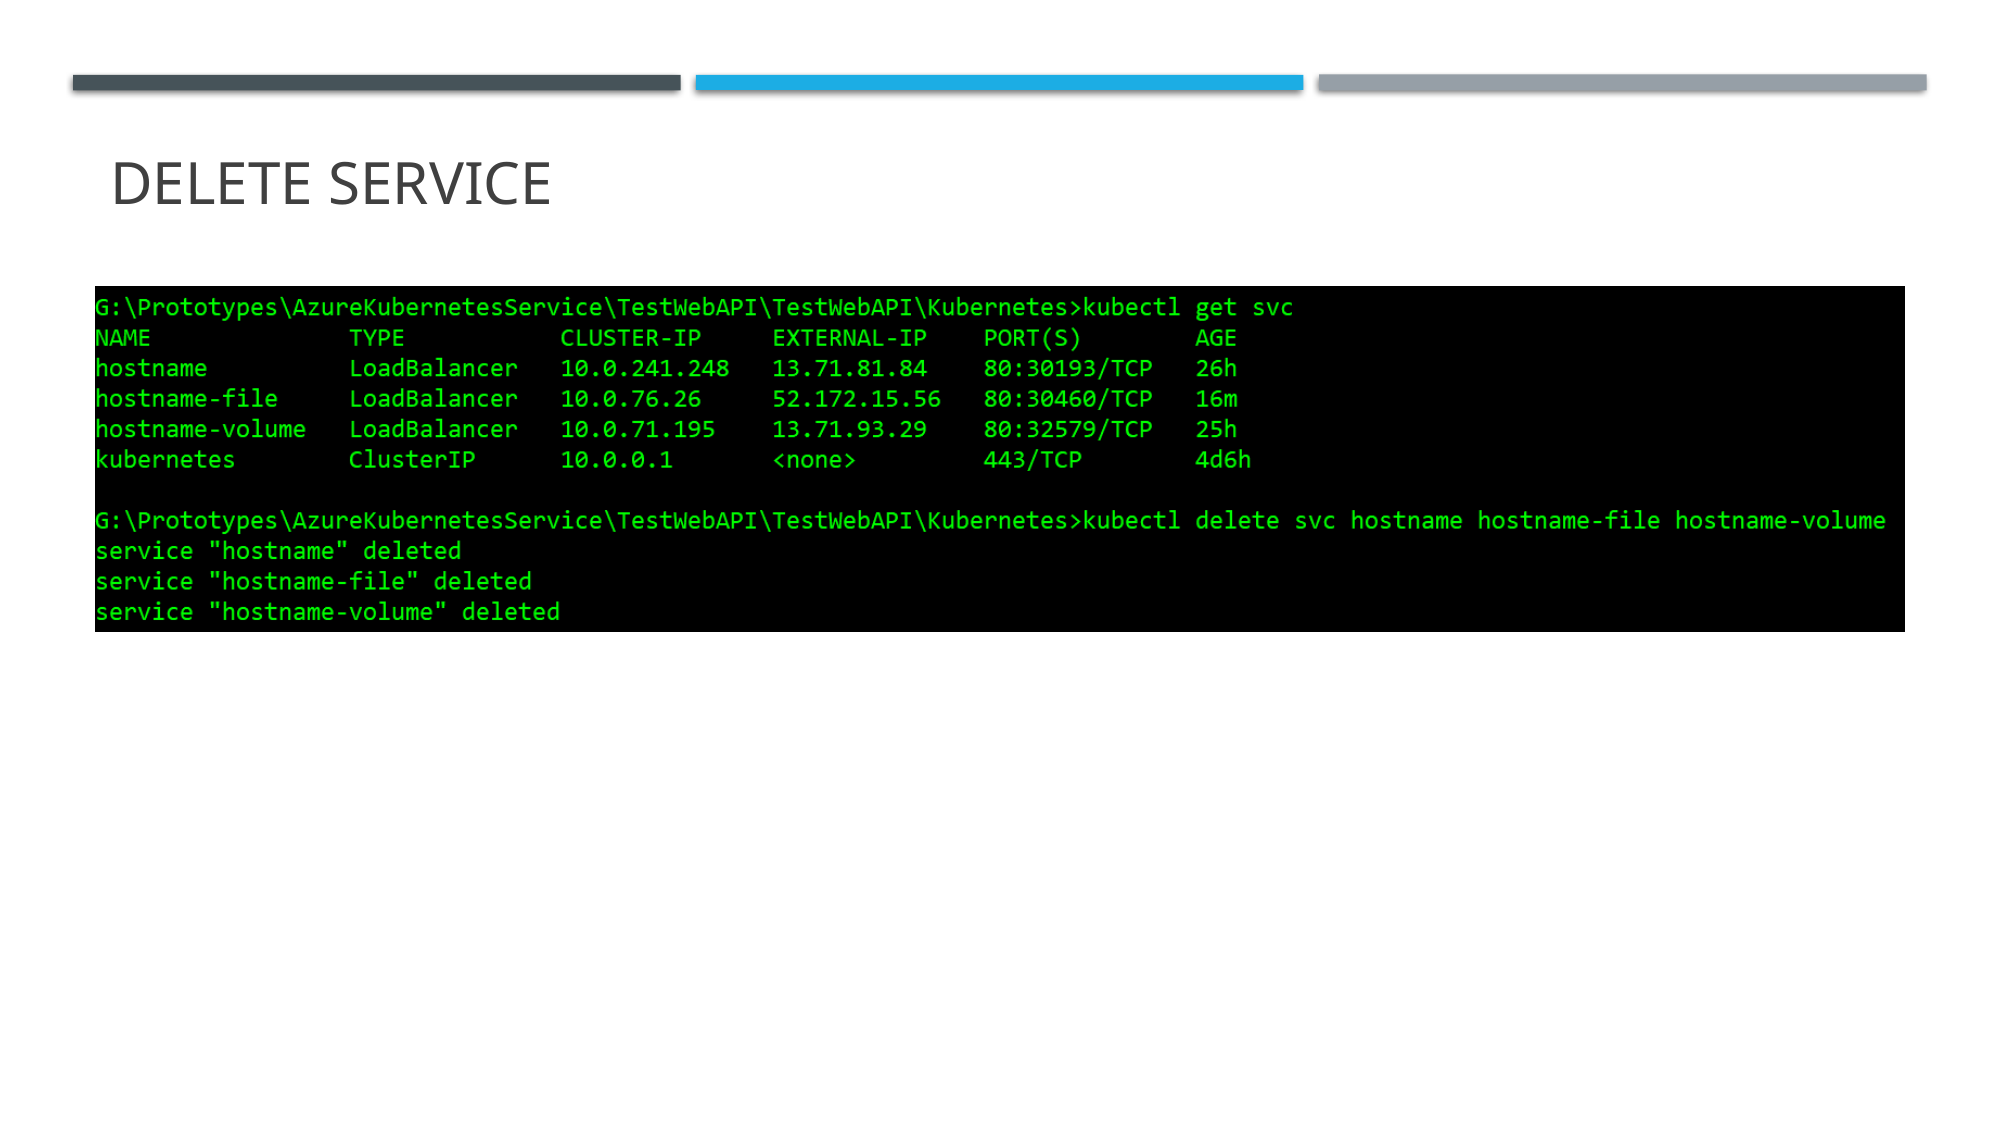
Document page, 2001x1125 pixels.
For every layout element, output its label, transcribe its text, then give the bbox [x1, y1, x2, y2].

title Delete service [95, 115, 1905, 224]
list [94, 285, 1906, 632]
